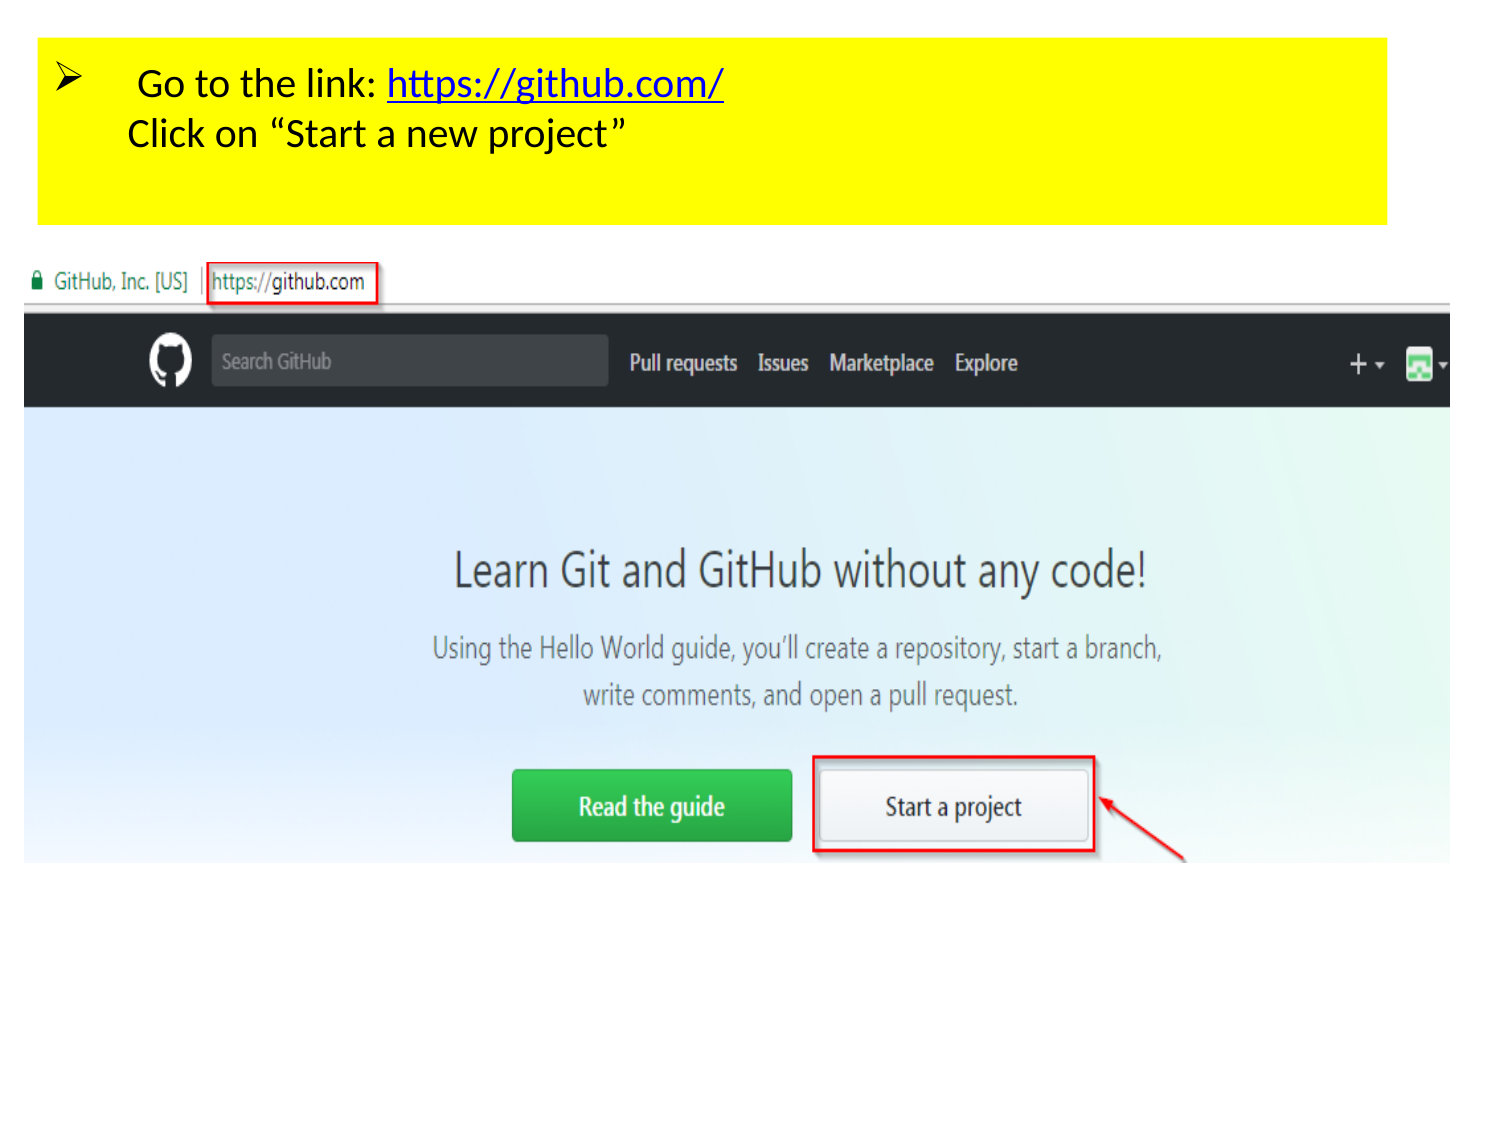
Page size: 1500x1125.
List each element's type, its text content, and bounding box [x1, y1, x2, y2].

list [24, 262, 1451, 863]
title Go to the link: https://github.com/ Click on “Start a new project” [37, 37, 1388, 225]
